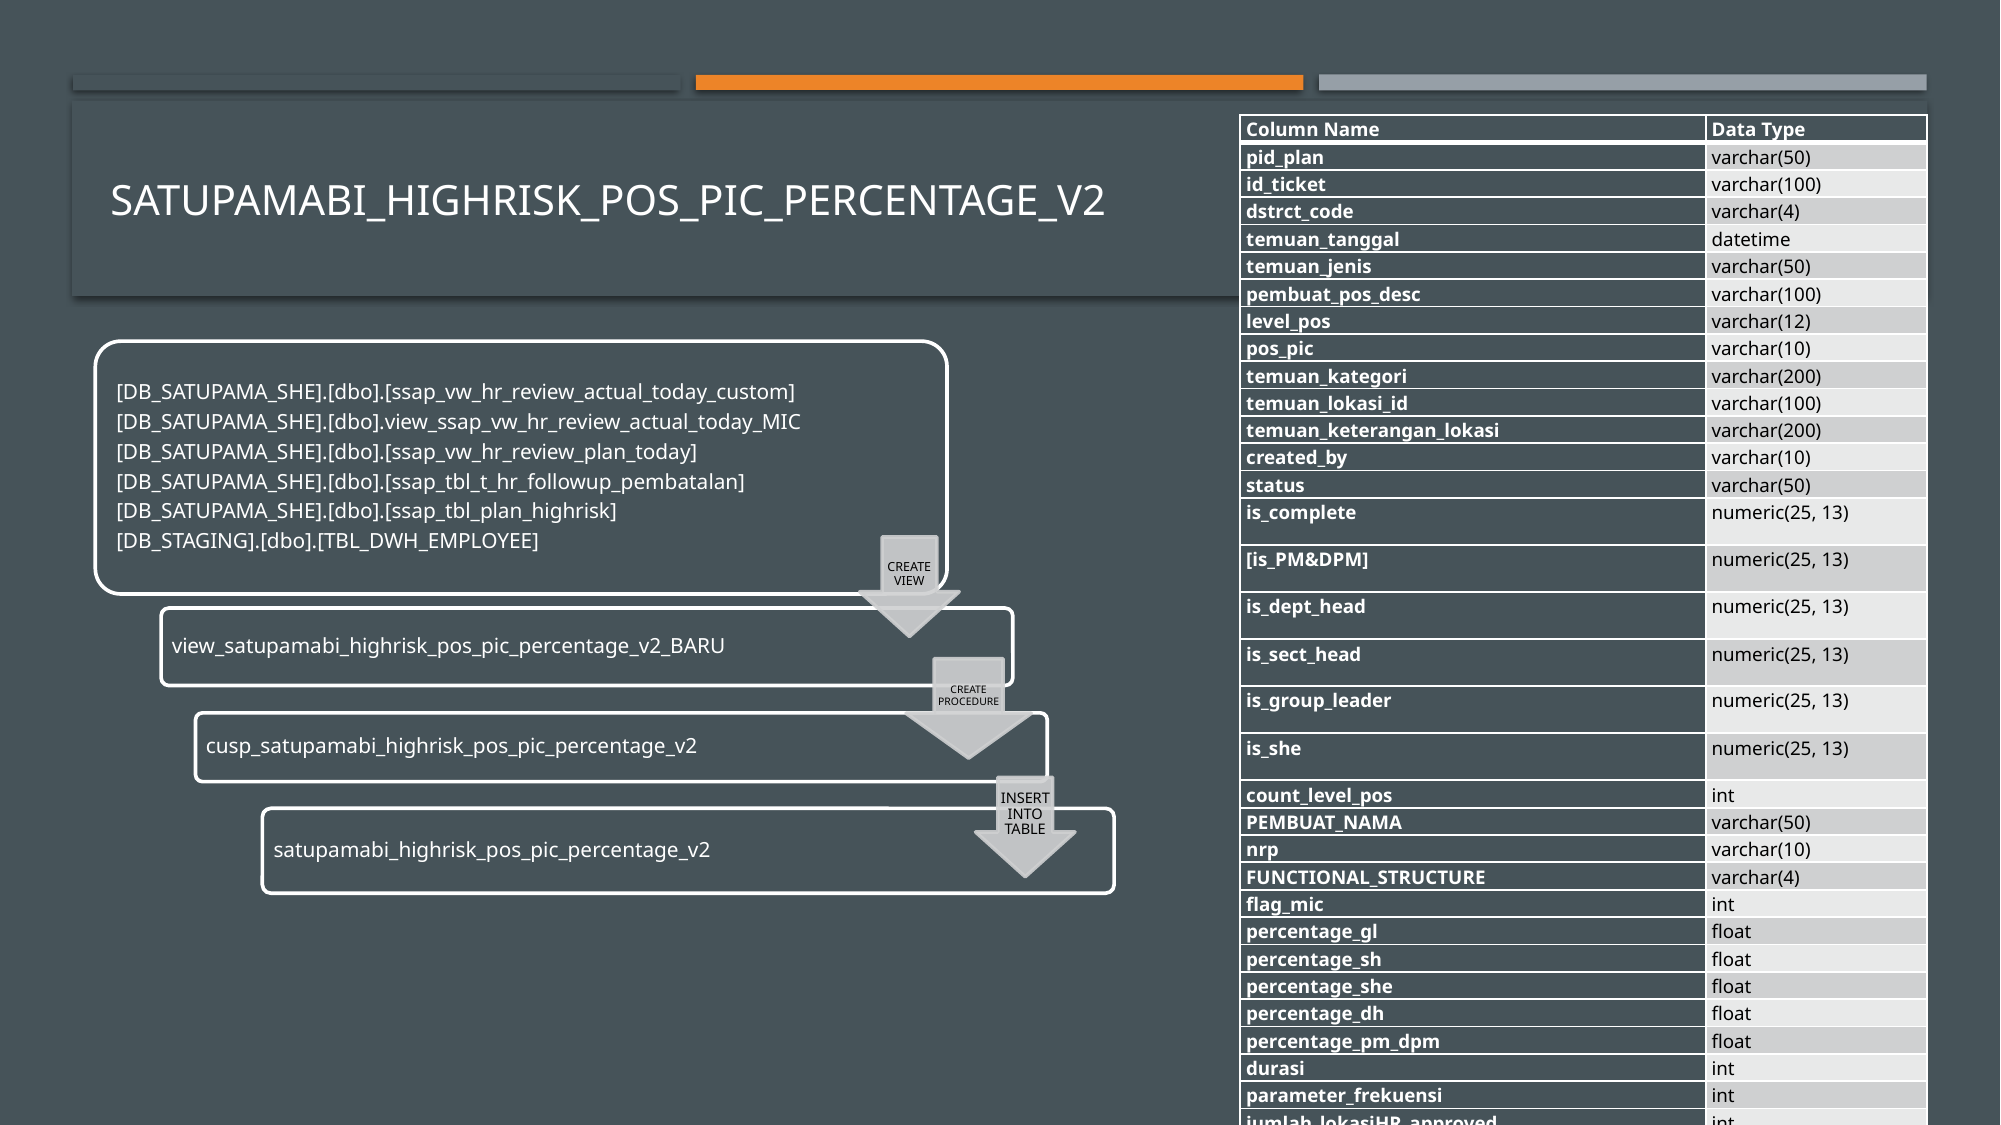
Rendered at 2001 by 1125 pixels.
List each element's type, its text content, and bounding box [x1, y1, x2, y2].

table_header Data Type [1707, 116, 1926, 140]
table_cell id_ticket [1241, 171, 1705, 196]
table_cell float [1707, 1027, 1926, 1053]
table_cell varchar(50) [1707, 809, 1926, 834]
table_cell varchar(200) [1707, 362, 1926, 388]
table_cell jumlah_lokasiHR_approved [1241, 1109, 1705, 1125]
table_cell temuan_jenis [1241, 253, 1705, 278]
table_cell varchar(50) [1707, 145, 1926, 169]
table_cell varchar(100) [1707, 171, 1926, 196]
table_cell varchar(100) [1707, 389, 1926, 415]
table_cell varchar(10) [1707, 335, 1926, 360]
table_cell varchar(10) [1707, 444, 1926, 470]
table_cell temuan_kategori [1241, 362, 1705, 388]
table_cell PEMBUAT_NAMA [1241, 809, 1705, 834]
table_cell numeric(25, 13) [1707, 734, 1926, 779]
table_cell int [1707, 1055, 1926, 1080]
table_cell float [1707, 973, 1926, 998]
table_cell is_dept_head [1241, 593, 1705, 638]
table_cell level_pos [1241, 307, 1705, 333]
table_cell is_group_leader [1241, 687, 1705, 732]
table_cell temuan_keterangan_lokasi [1241, 417, 1705, 442]
table_cell float [1707, 945, 1926, 971]
table_cell varchar(100) [1707, 280, 1926, 306]
table_cell nrp [1241, 836, 1705, 861]
table_header Column Name [1241, 116, 1705, 140]
table_cell temuan_lokasi_id [1241, 389, 1705, 415]
table_cell percentage_sh [1241, 945, 1705, 971]
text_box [94, 365, 1161, 1062]
table_cell [is_PM&DPM] [1241, 546, 1705, 591]
table_cell status [1241, 471, 1705, 497]
table_cell percentage_she [1241, 973, 1705, 998]
table_cell percentage_dh [1241, 1000, 1705, 1026]
table_cell varchar(4) [1707, 198, 1926, 224]
table_cell varchar(200) [1707, 417, 1926, 442]
table_cell numeric(25, 13) [1707, 546, 1926, 591]
table_cell pos_pic [1241, 335, 1705, 360]
table_cell temuan_tanggal [1241, 225, 1705, 251]
table_cell is_sect_head [1241, 640, 1705, 685]
table_cell flag_mic [1241, 891, 1705, 916]
table_cell numeric(25, 13) [1707, 687, 1926, 732]
table_cell numeric(25, 13) [1707, 640, 1926, 685]
table_cell percentage_gl [1241, 918, 1705, 944]
table_cell varchar(50) [1707, 471, 1926, 497]
table_cell varchar(50) [1707, 253, 1926, 278]
table_cell datetime [1707, 225, 1926, 251]
table_cell pembuat_pos_desc [1241, 280, 1705, 306]
table_cell numeric(25, 13) [1707, 593, 1926, 638]
table_cell pid_plan [1241, 145, 1705, 169]
table_cell created_by [1241, 444, 1705, 470]
table_cell int [1707, 1082, 1926, 1108]
table_cell float [1707, 918, 1926, 944]
table_cell int [1707, 891, 1926, 916]
table_cell FUNCTIONAL_STRUCTURE [1241, 863, 1705, 889]
table_cell dstrct_code [1241, 198, 1705, 224]
table_cell is_complete [1241, 499, 1705, 544]
table_cell durasi [1241, 1055, 1705, 1080]
table_cell int [1707, 781, 1926, 807]
table_cell float [1707, 1000, 1926, 1026]
table_cell percentage_pm_dpm [1241, 1027, 1705, 1053]
table_cell varchar(12) [1707, 307, 1926, 333]
table_cell numeric(25, 13) [1707, 499, 1926, 544]
table_cell varchar(10) [1707, 836, 1926, 861]
table_cell parameter_frekuensi [1241, 1082, 1705, 1108]
table_cell count_level_pos [1241, 781, 1705, 807]
table_cell is_she [1241, 734, 1705, 779]
table_cell int [1707, 1109, 1926, 1125]
table_cell varchar(4) [1707, 863, 1926, 889]
title satupamabi_highrisk_pos_pic_percentage_v2 [95, 115, 1239, 282]
